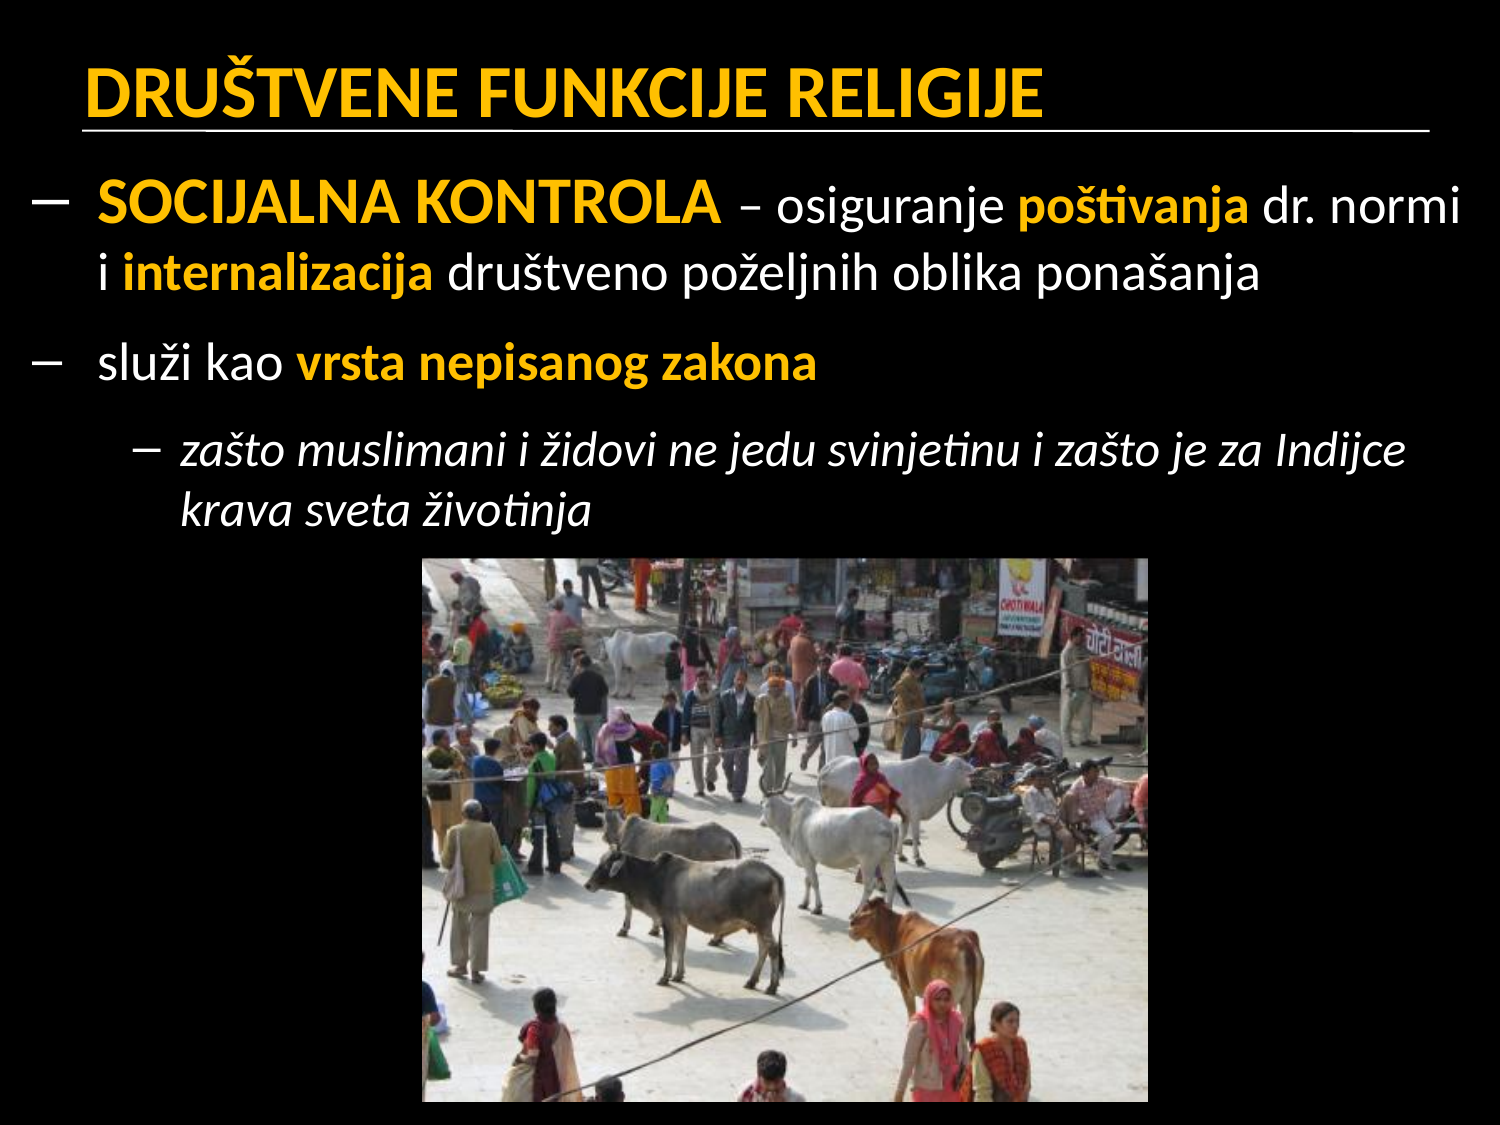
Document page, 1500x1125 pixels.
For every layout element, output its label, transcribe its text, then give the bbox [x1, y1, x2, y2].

text_box SOCIJALNA KONTROLA – osiguranje poštivanja dr. normi i internalizacija društveno poželjnih oblika ponašanja služi kao vrsta nepisanog zakona zašto muslimani i židovi ne jedu svinjetinu i zašto je za Indijce krava sveta životinja [17, 148, 1483, 1063]
text_box DRUŠTVENE FUNKCIJE RELIGIJE [70, 35, 1500, 141]
picture [421, 556, 1149, 1102]
